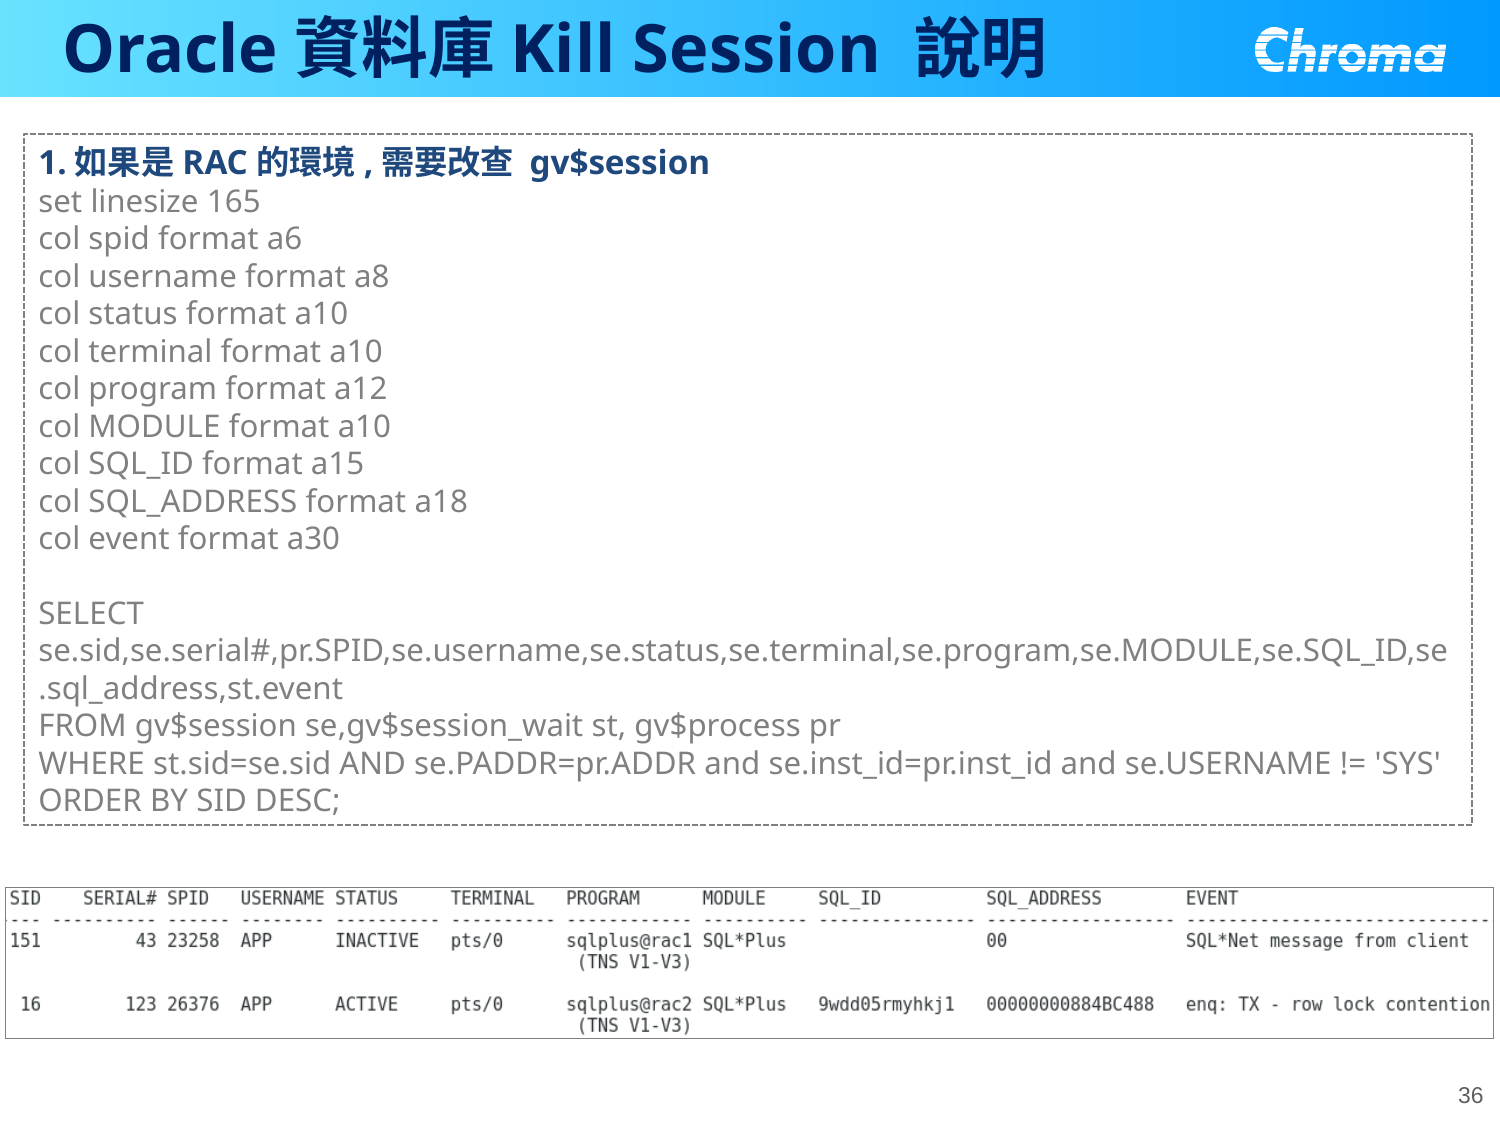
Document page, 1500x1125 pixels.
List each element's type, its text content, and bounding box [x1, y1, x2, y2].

text_box Oracle資料庫Kill Session 說明 [47, 0, 1220, 94]
picture [5, 887, 1494, 1039]
picture [1255, 27, 1446, 72]
text_box 1.如果是RAC的環境,需要改查 gv$session set linesize 165 col spid format a6 col username format a8 col status format a10 col terminal format a10 col program format a12 col MODULE format a10 col SQL_ID format a15 col SQL_ADDRESS format a18 col event format a30 SELECT se.sid,se.serial#,pr.SPID,se.username,se.status,se.terminal,se.program,se.MODULE,se.SQL_ID,se.sql_address,st.event FROM gv$session se,gv$session_wait st, gv$process pr WHERE st.sid=se.sid AND se.PADDR=pr.ADDR and se.inst_id=pr.inst_id and se.USERNAME != 'SYS' ORDER BY SID DESC; [23, 133, 1473, 826]
